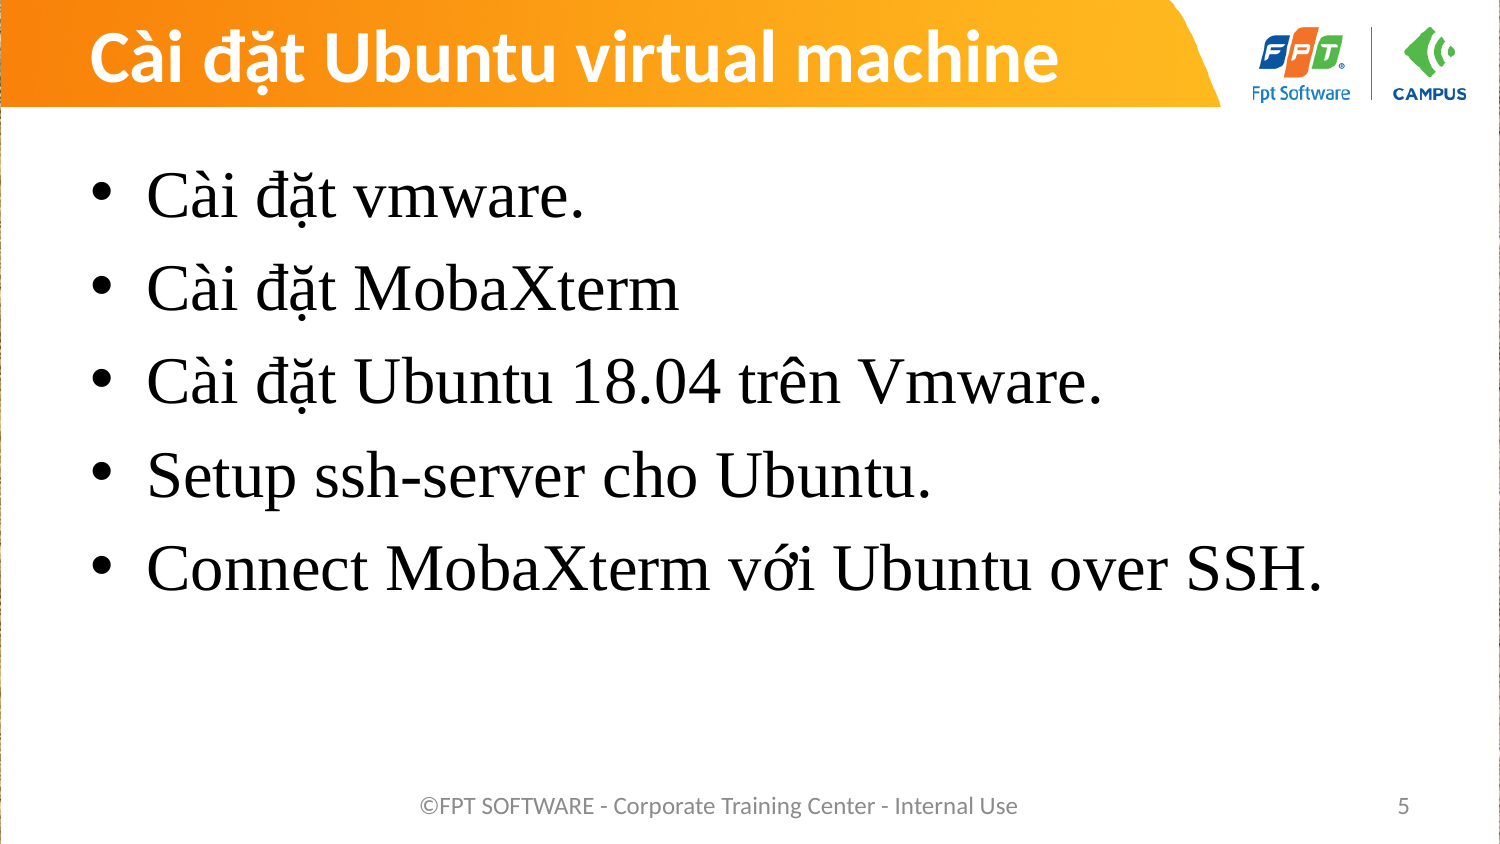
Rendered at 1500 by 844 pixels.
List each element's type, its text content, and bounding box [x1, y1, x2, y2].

title Cài đặt Ubuntu virtual machine [75, 0, 1176, 106]
picture [0, 0, 1500, 844]
list Cài đặt vmware. Cài đặt MobaXterm Cài đặt Ubuntu 18.04 trên Vmware. Setup ssh-server cho Ubuntu. Connect MobaXterm với Ubuntu over SSH. [75, 142, 1425, 754]
footer ©FPT SOFTWARE - Corporate Training Center - Internal Use [395, 782, 1043, 827]
slide_number 5 [1074, 782, 1425, 827]
